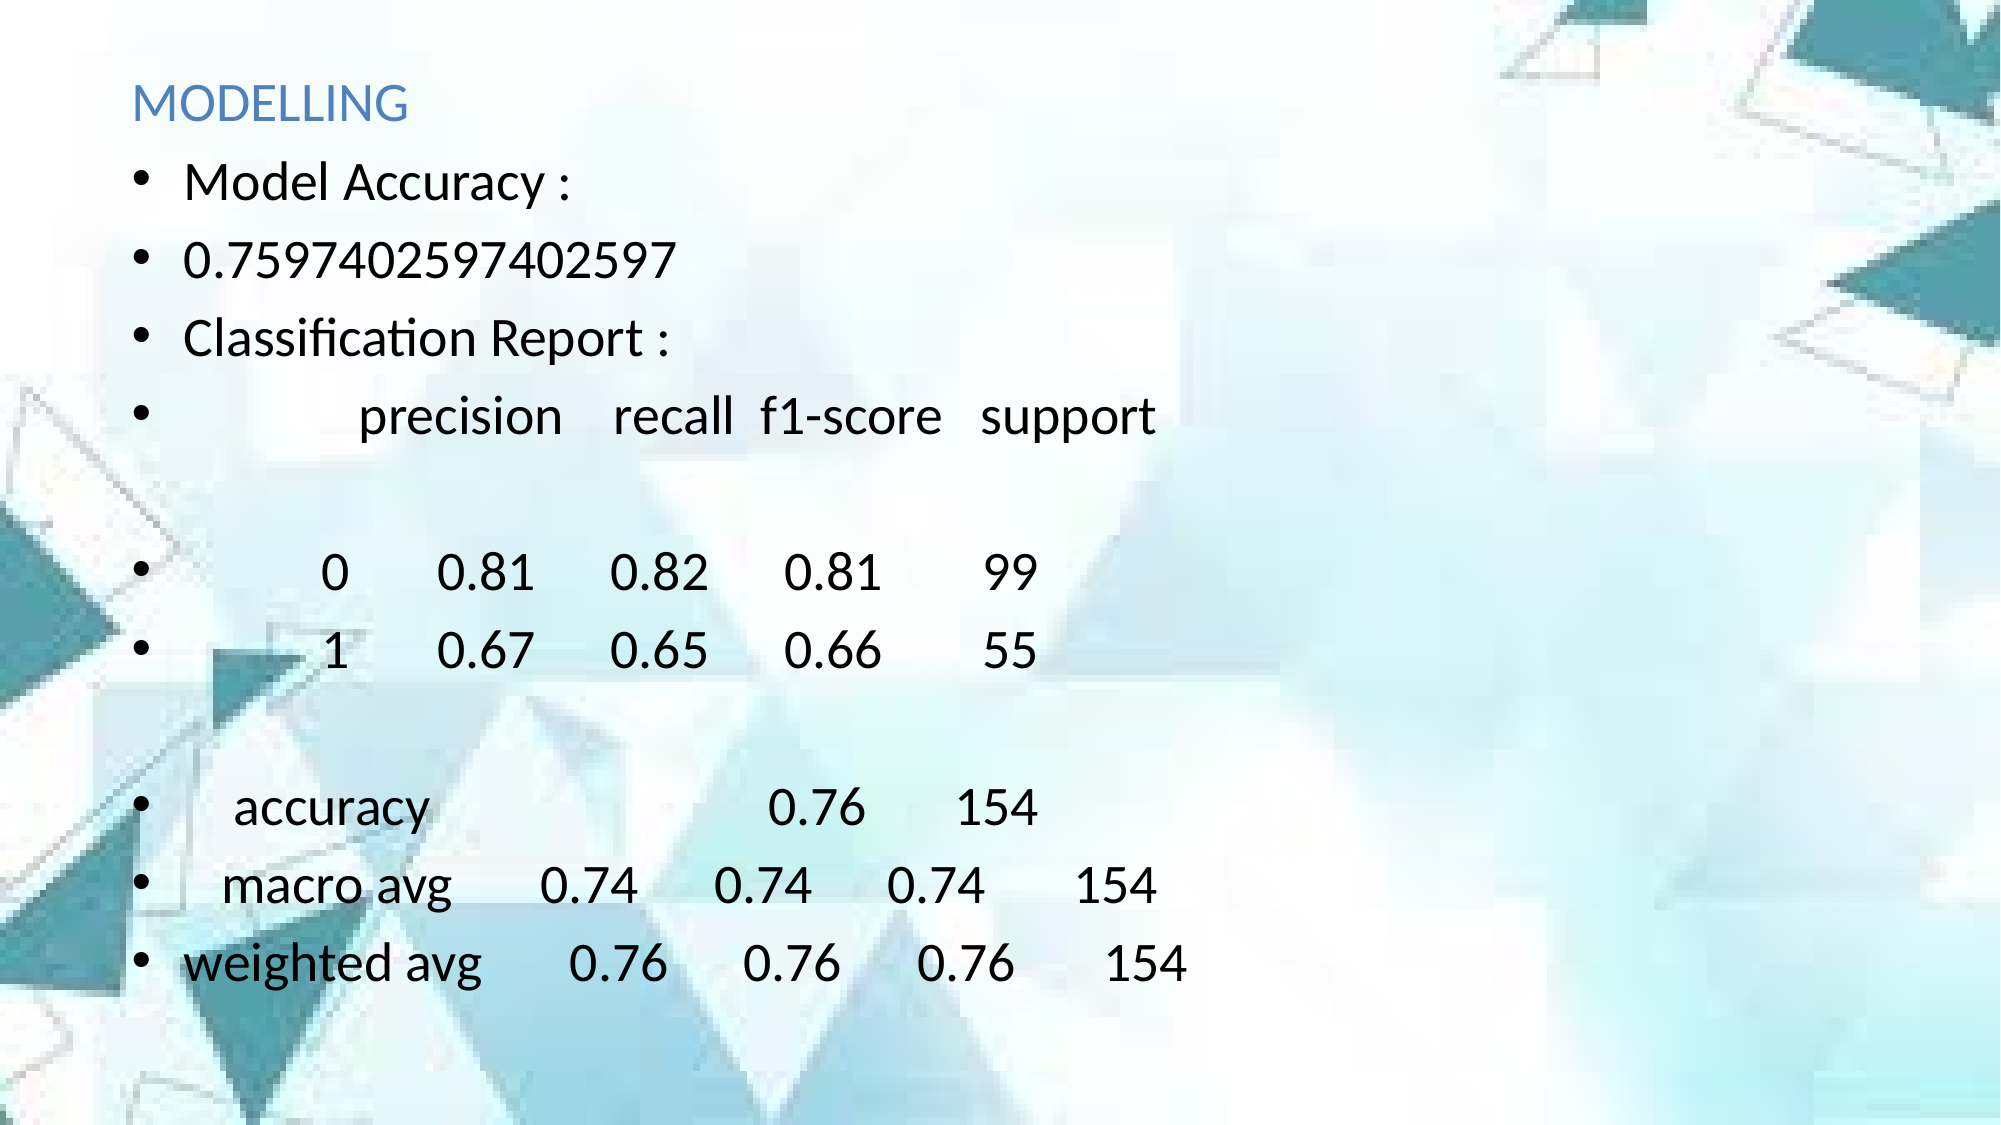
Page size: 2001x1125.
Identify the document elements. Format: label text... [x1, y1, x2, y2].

list MODELLING Model Accuracy : 0.7597402597402597 Classification Report : precision recall f1-score support 0 0.81 0.82 0.81 99 1 0.67 0.65 0.66 55 accuracy 0.76 154 macro avg 0.74 0.74 0.74 154 weighted avg 0.76 0.76 0.76 154 [116, 58, 1900, 1005]
picture [0, 0, 2001, 1125]
